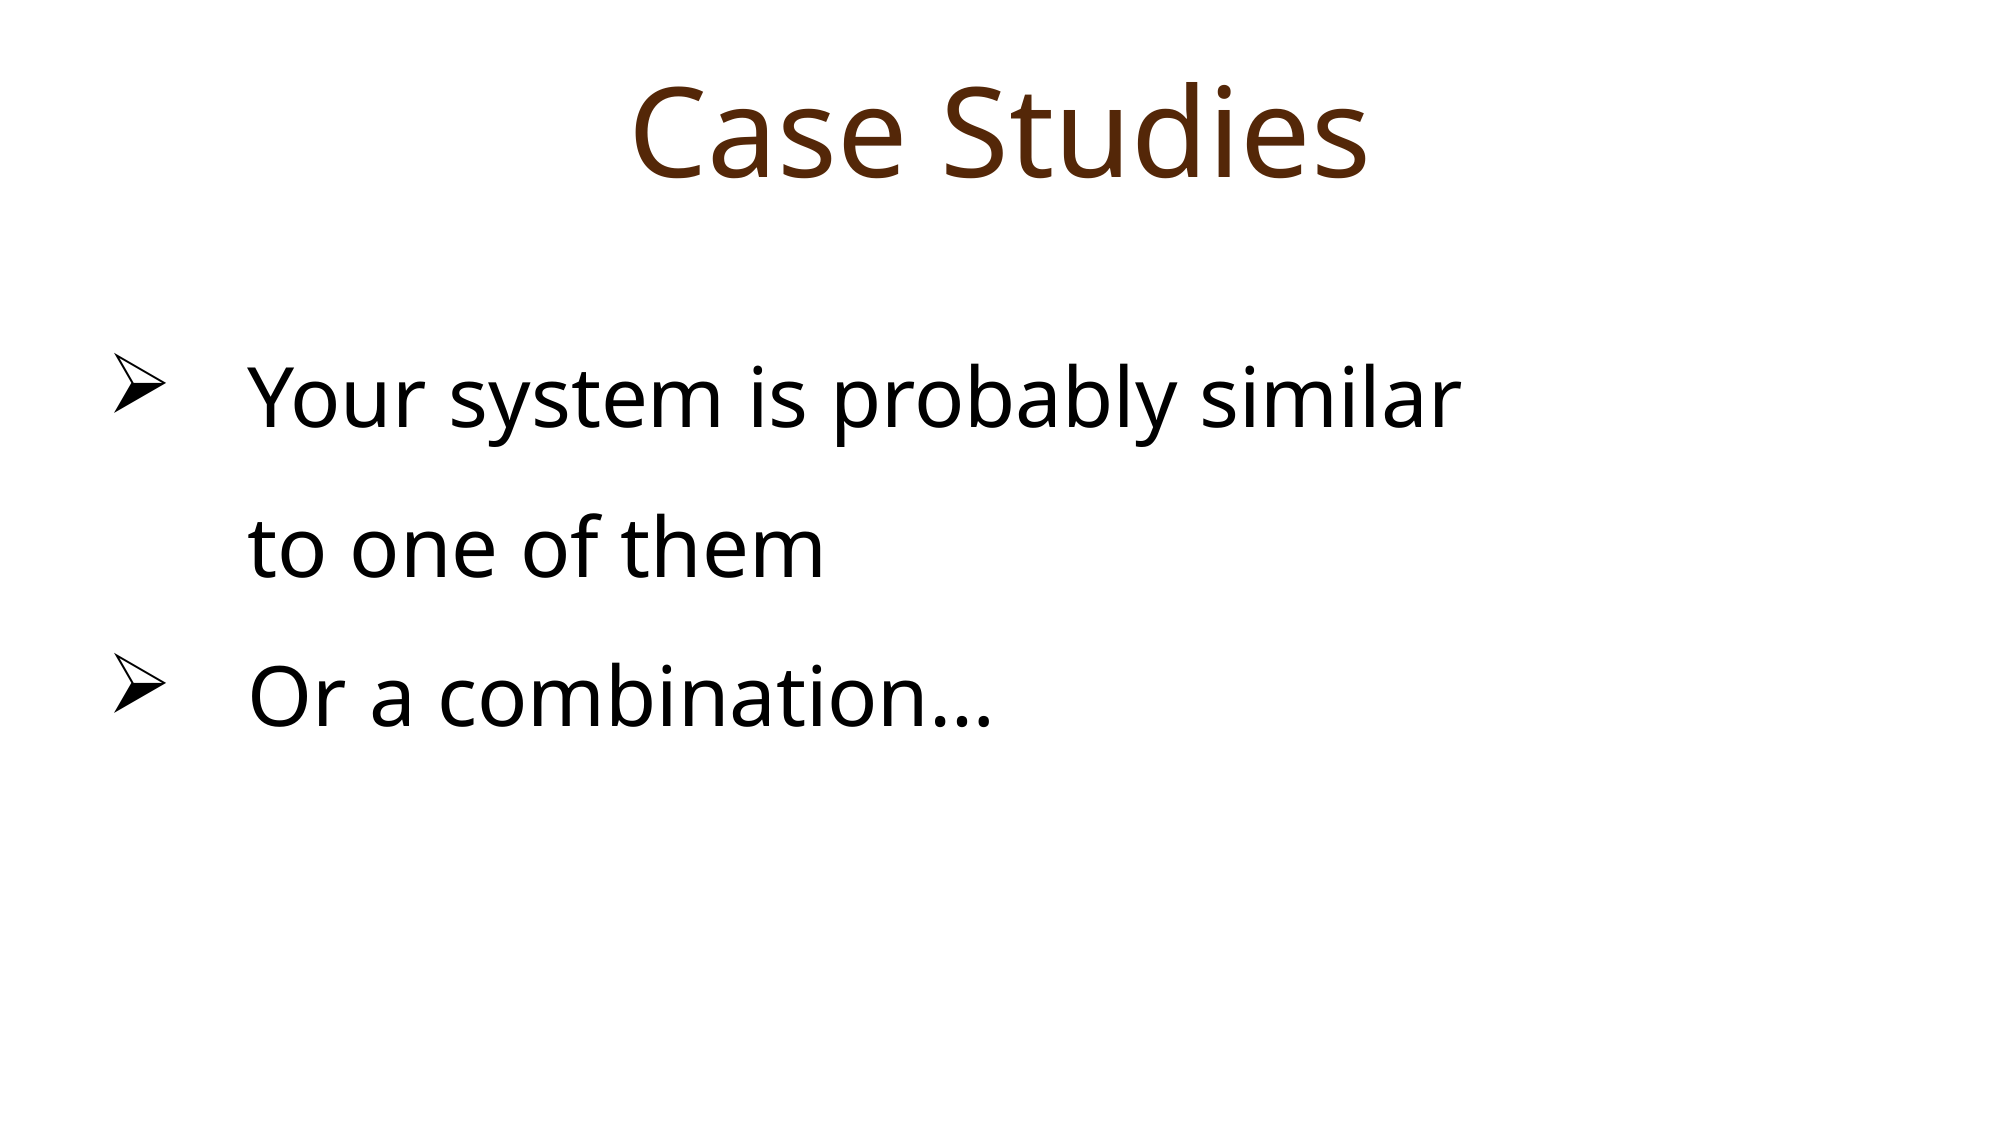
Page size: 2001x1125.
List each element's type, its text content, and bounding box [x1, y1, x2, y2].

text_box Your system is probably similar to one of them Or a combination… [92, 285, 1522, 788]
text_box Case Studies [478, 59, 1522, 197]
